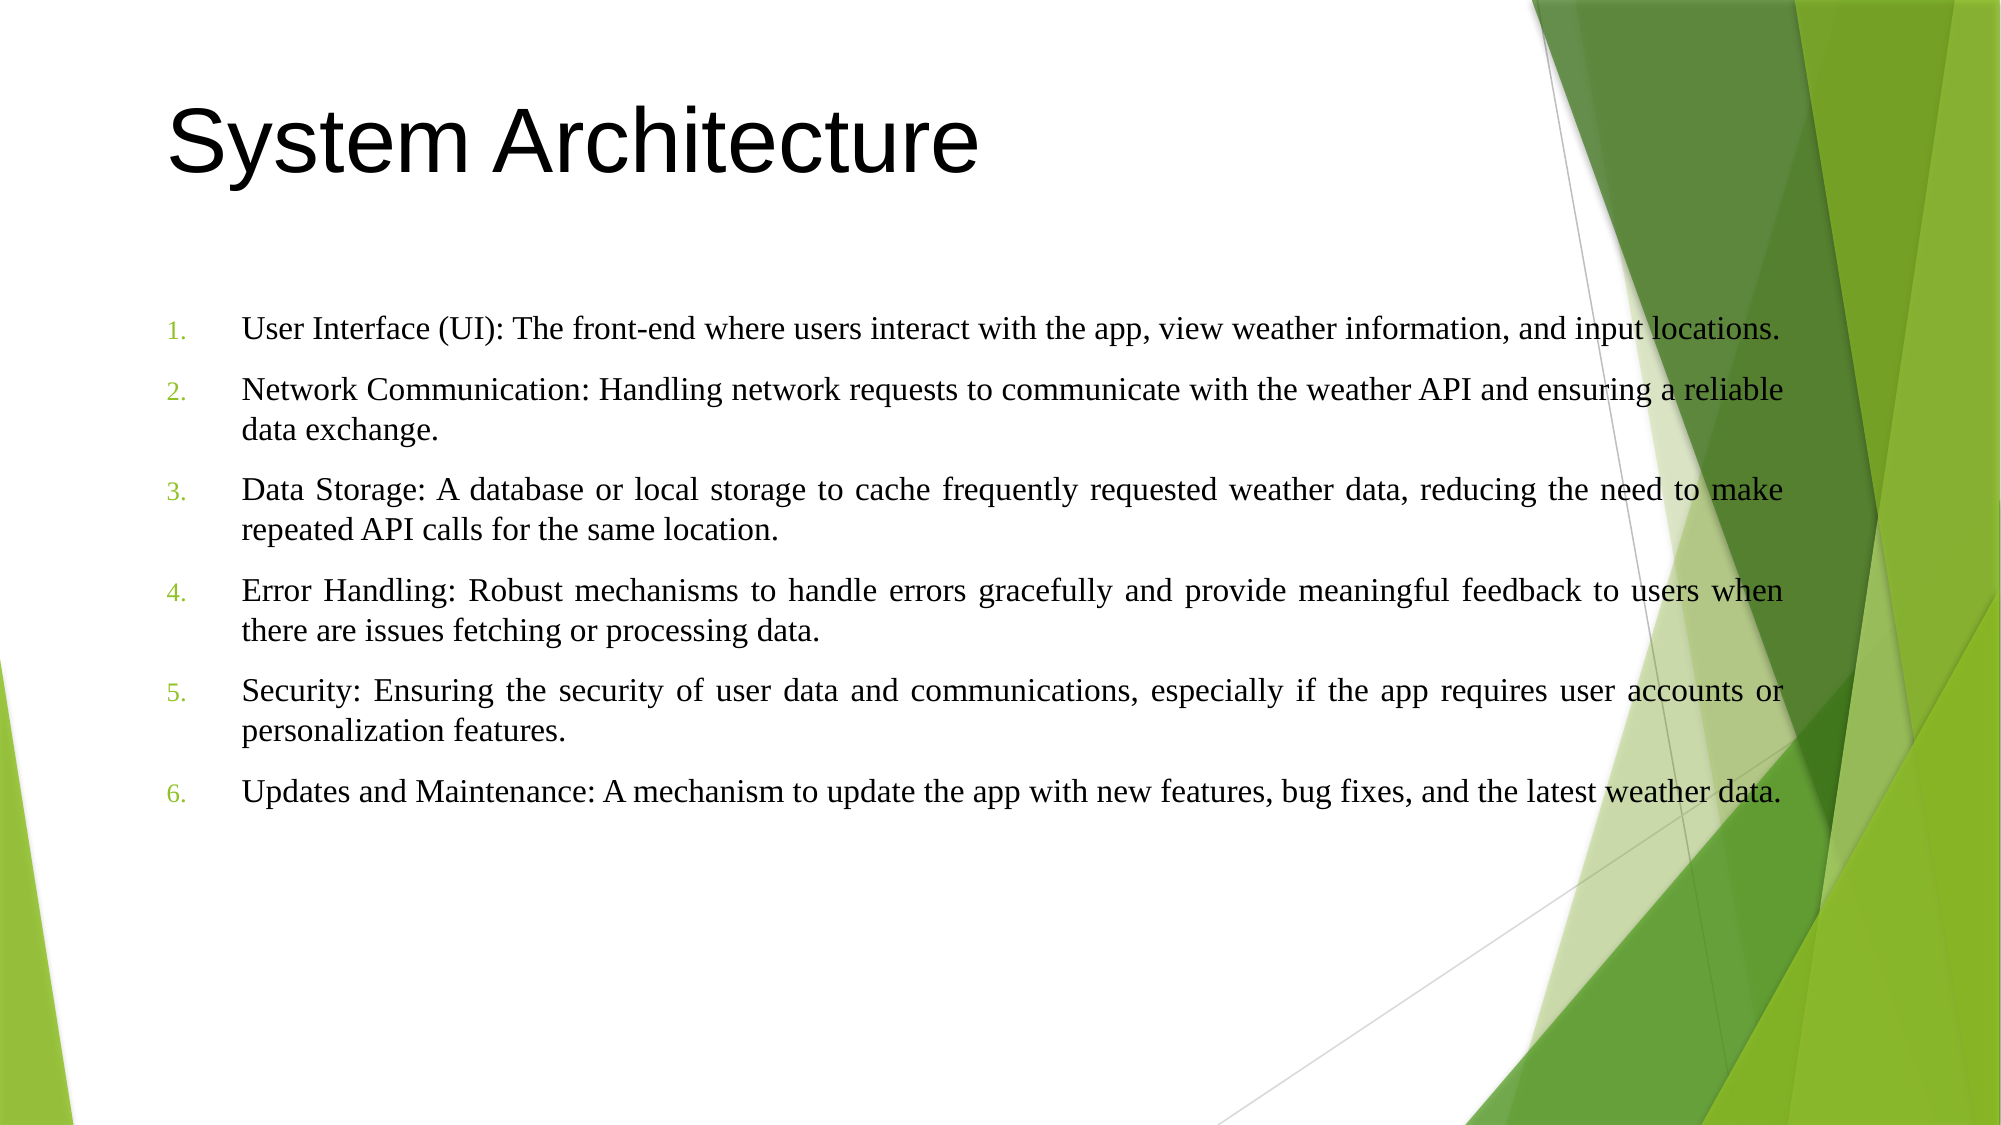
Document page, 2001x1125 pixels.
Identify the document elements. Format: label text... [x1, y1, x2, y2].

list User Interface (UI): The front-end where users interact with the app, view weather information, and input locations. Network Communication: Handling network requests to communicate with the weather API and ensuring a reliable data exchange. Data Storage: A database or local storage to cache frequently requested weather data, reducing the need to make repeated API calls for the same location. Error Handling: Robust mechanisms to handle errors gracefully and provide meaningful feedback to users when there are issues fetching or processing data. Security: Ensuring the security of user data and communications, especially if the app requires user accounts or personalization features. Updates and Maintenance: A mechanism to update the app with new features, bug fixes, and the latest weather data. [151, 298, 1802, 944]
title System Architecture [151, 73, 1802, 298]
